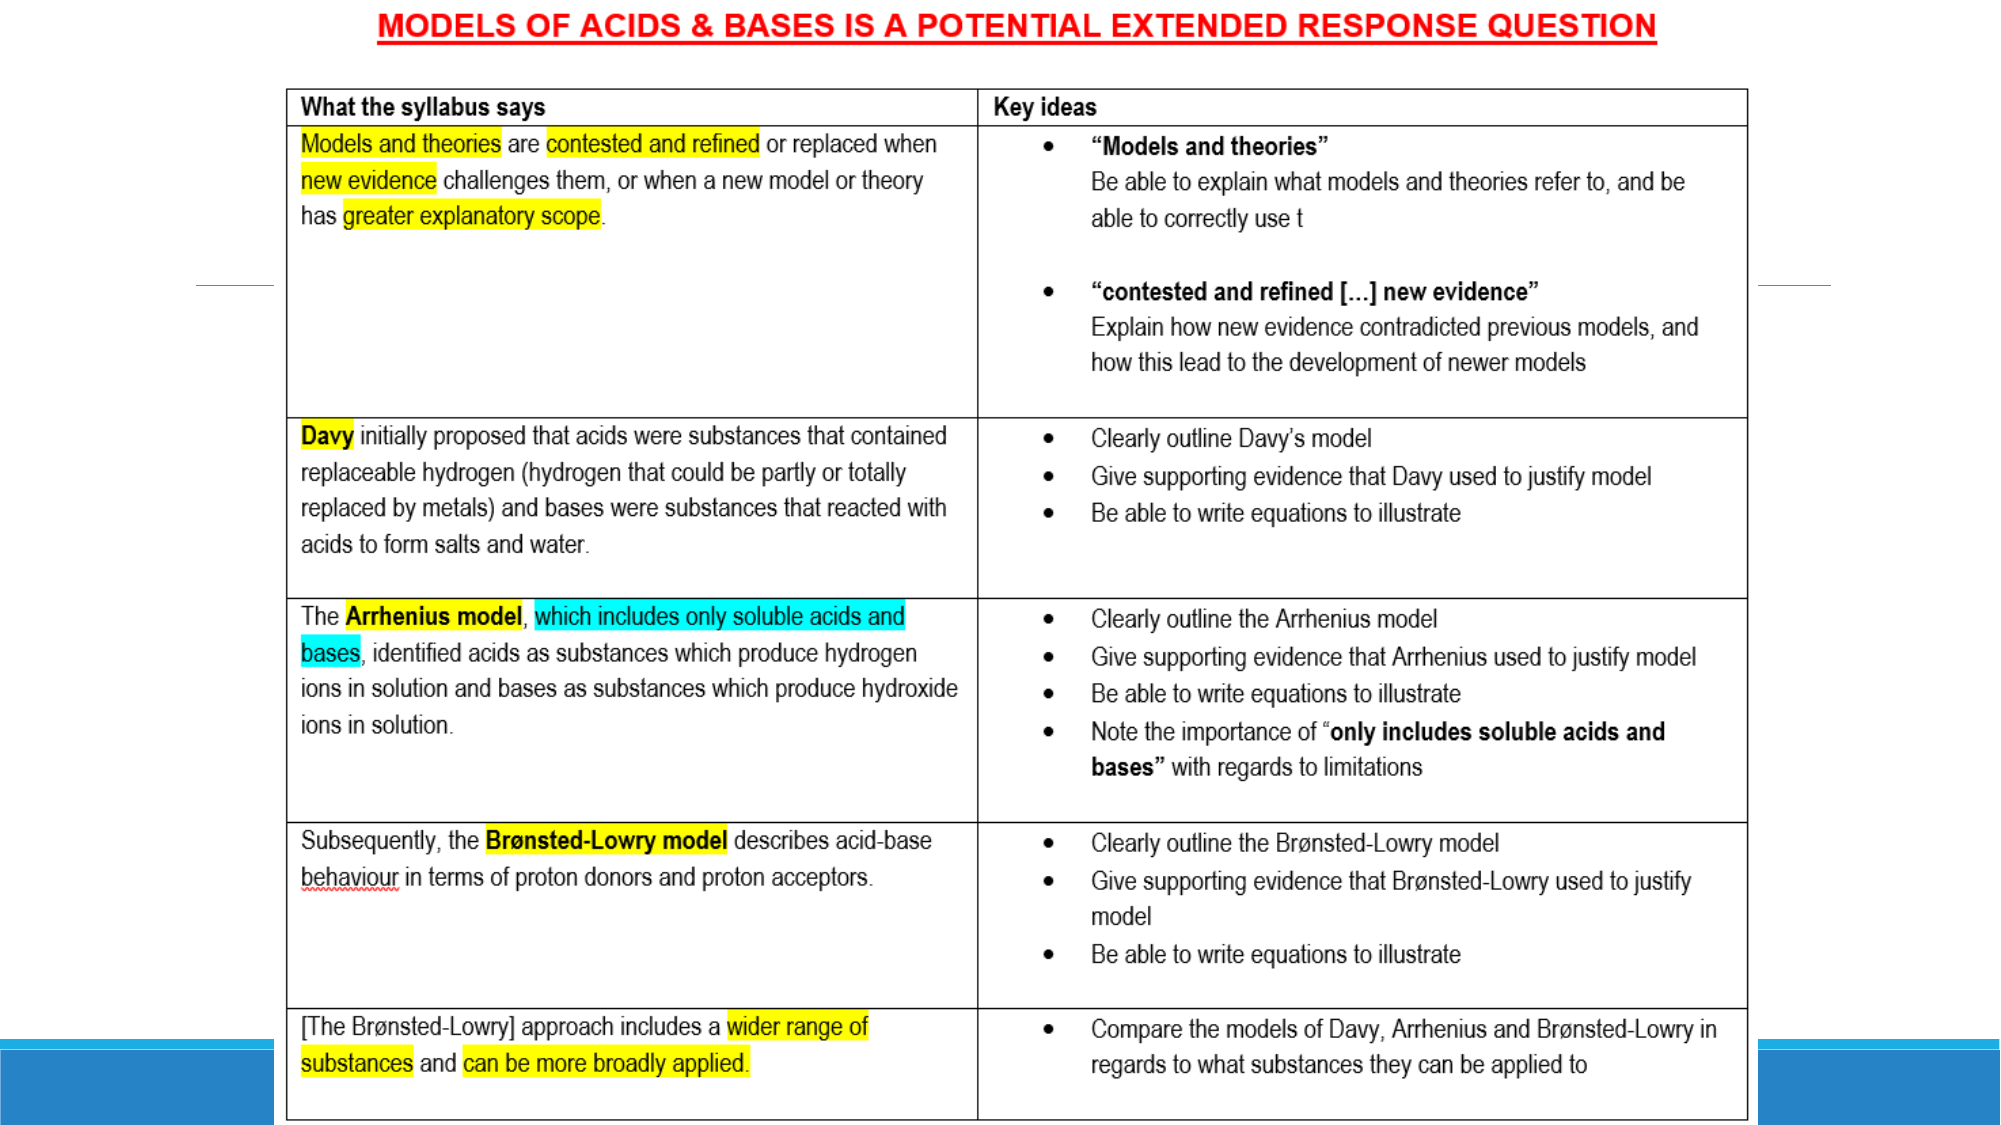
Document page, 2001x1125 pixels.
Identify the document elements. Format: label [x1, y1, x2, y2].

picture [274, 0, 1758, 1125]
